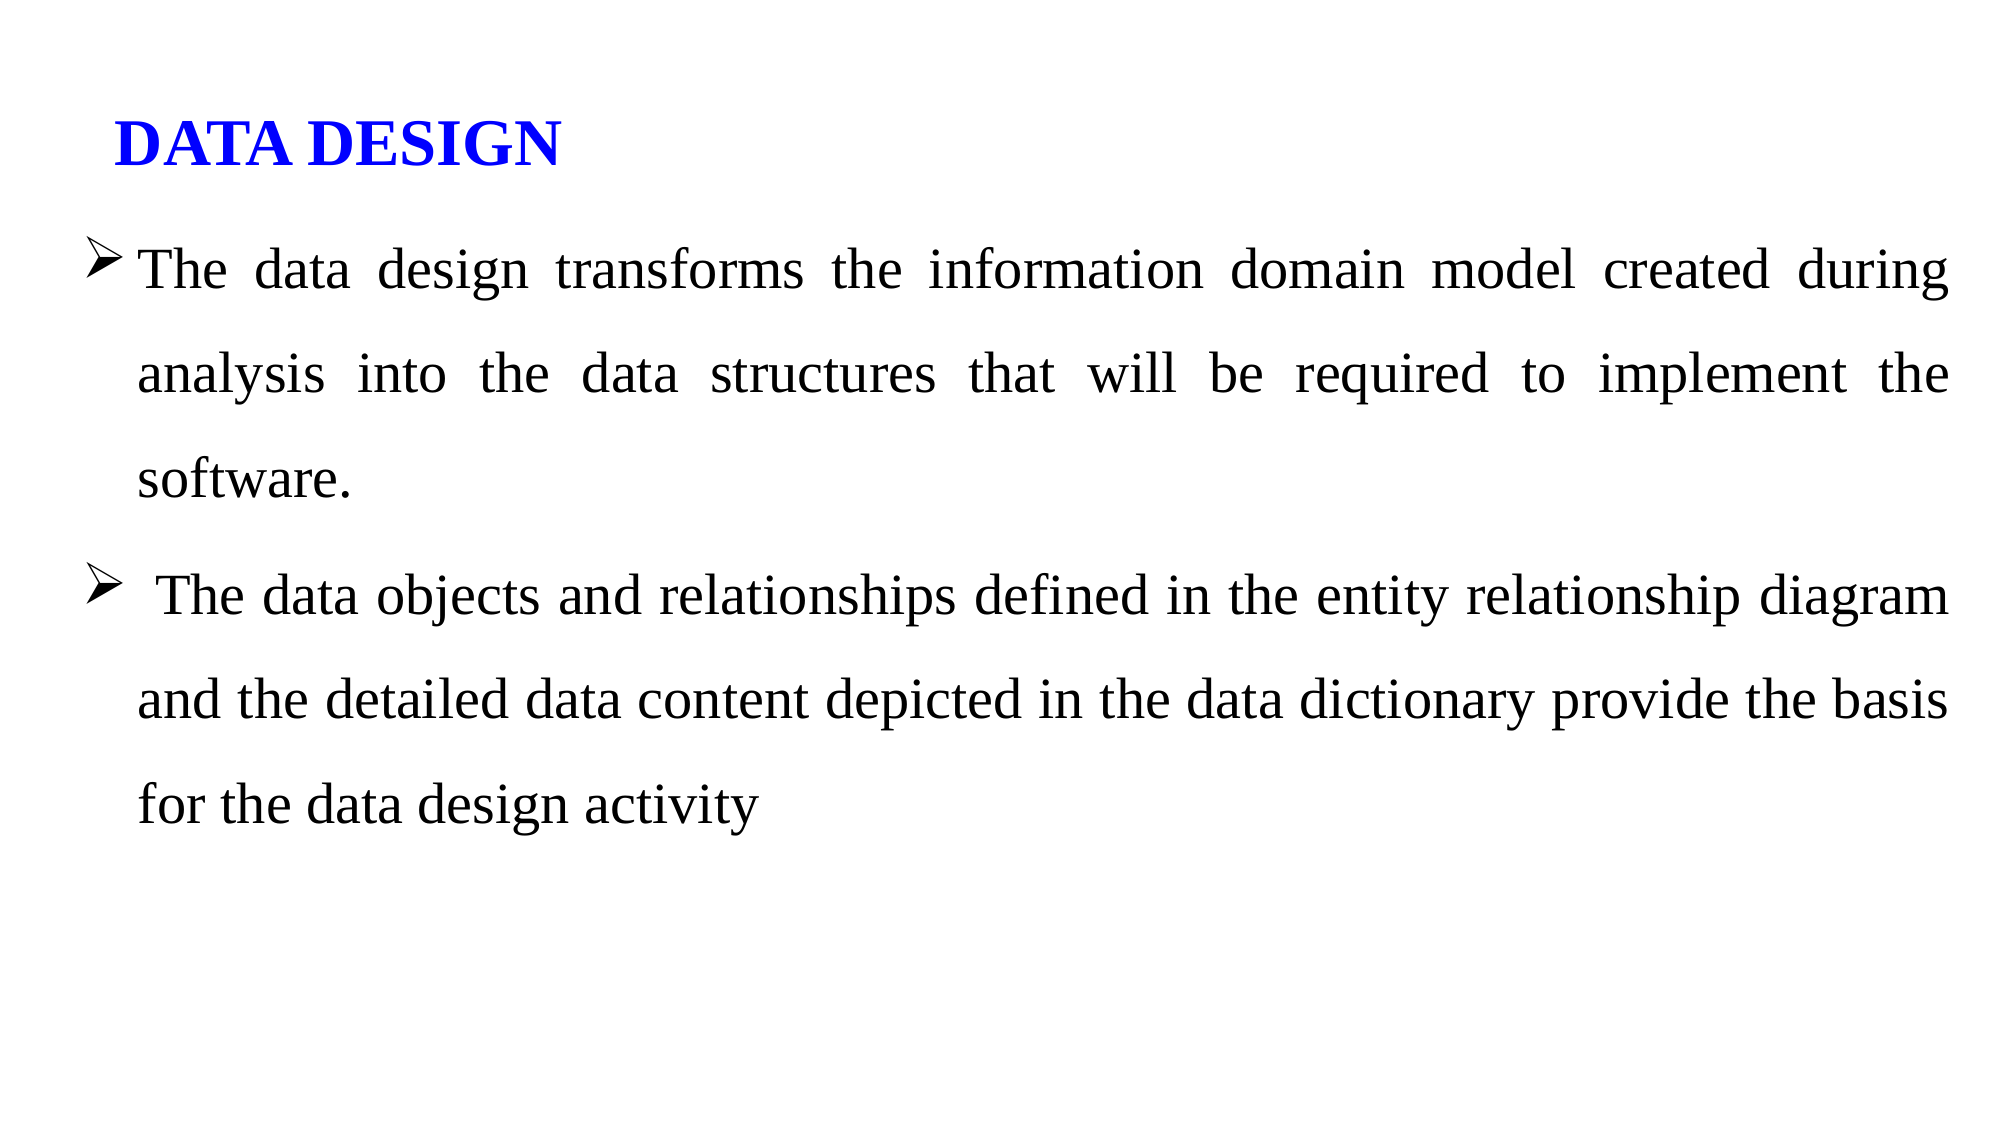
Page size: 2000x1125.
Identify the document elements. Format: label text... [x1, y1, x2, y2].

title DATA DESIGN [99, 45, 1900, 187]
list The data design transforms the information domain model created during analysis into the data structures that will be required to implement the software. The data objects and relationships defined in the entity relationship diagram and the detailed data content depicted in the data dictionary provide the basis for the data design activity [66, 187, 1967, 1005]
